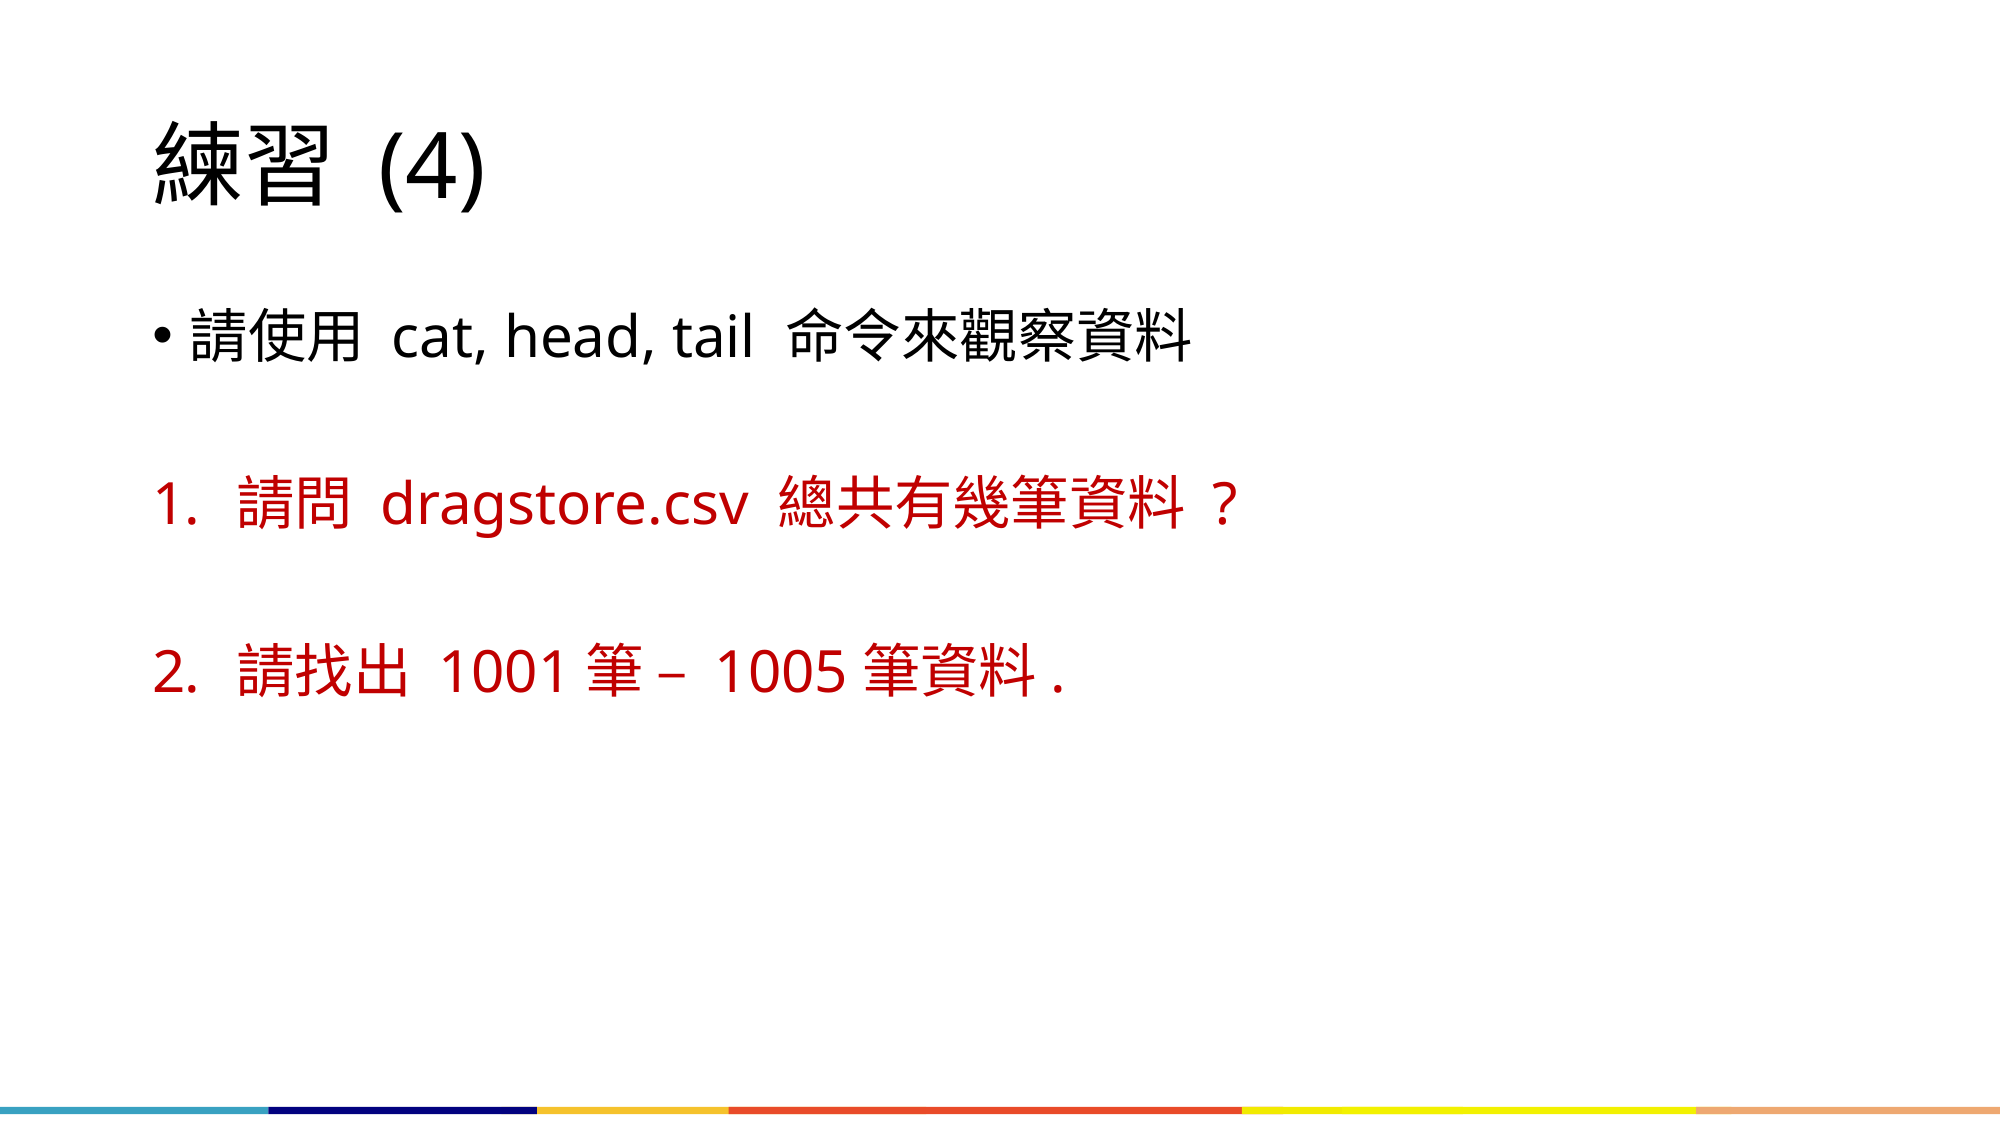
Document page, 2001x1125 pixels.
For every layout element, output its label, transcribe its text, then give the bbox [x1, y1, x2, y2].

list 請使用 cat, head, tail 命令來觀察資料 請問 dragstore.csv 總共有幾筆資料 ? 請找出 1001筆 – 1005筆資料. [137, 299, 1863, 1014]
title 練習 (4) [137, 59, 1863, 278]
